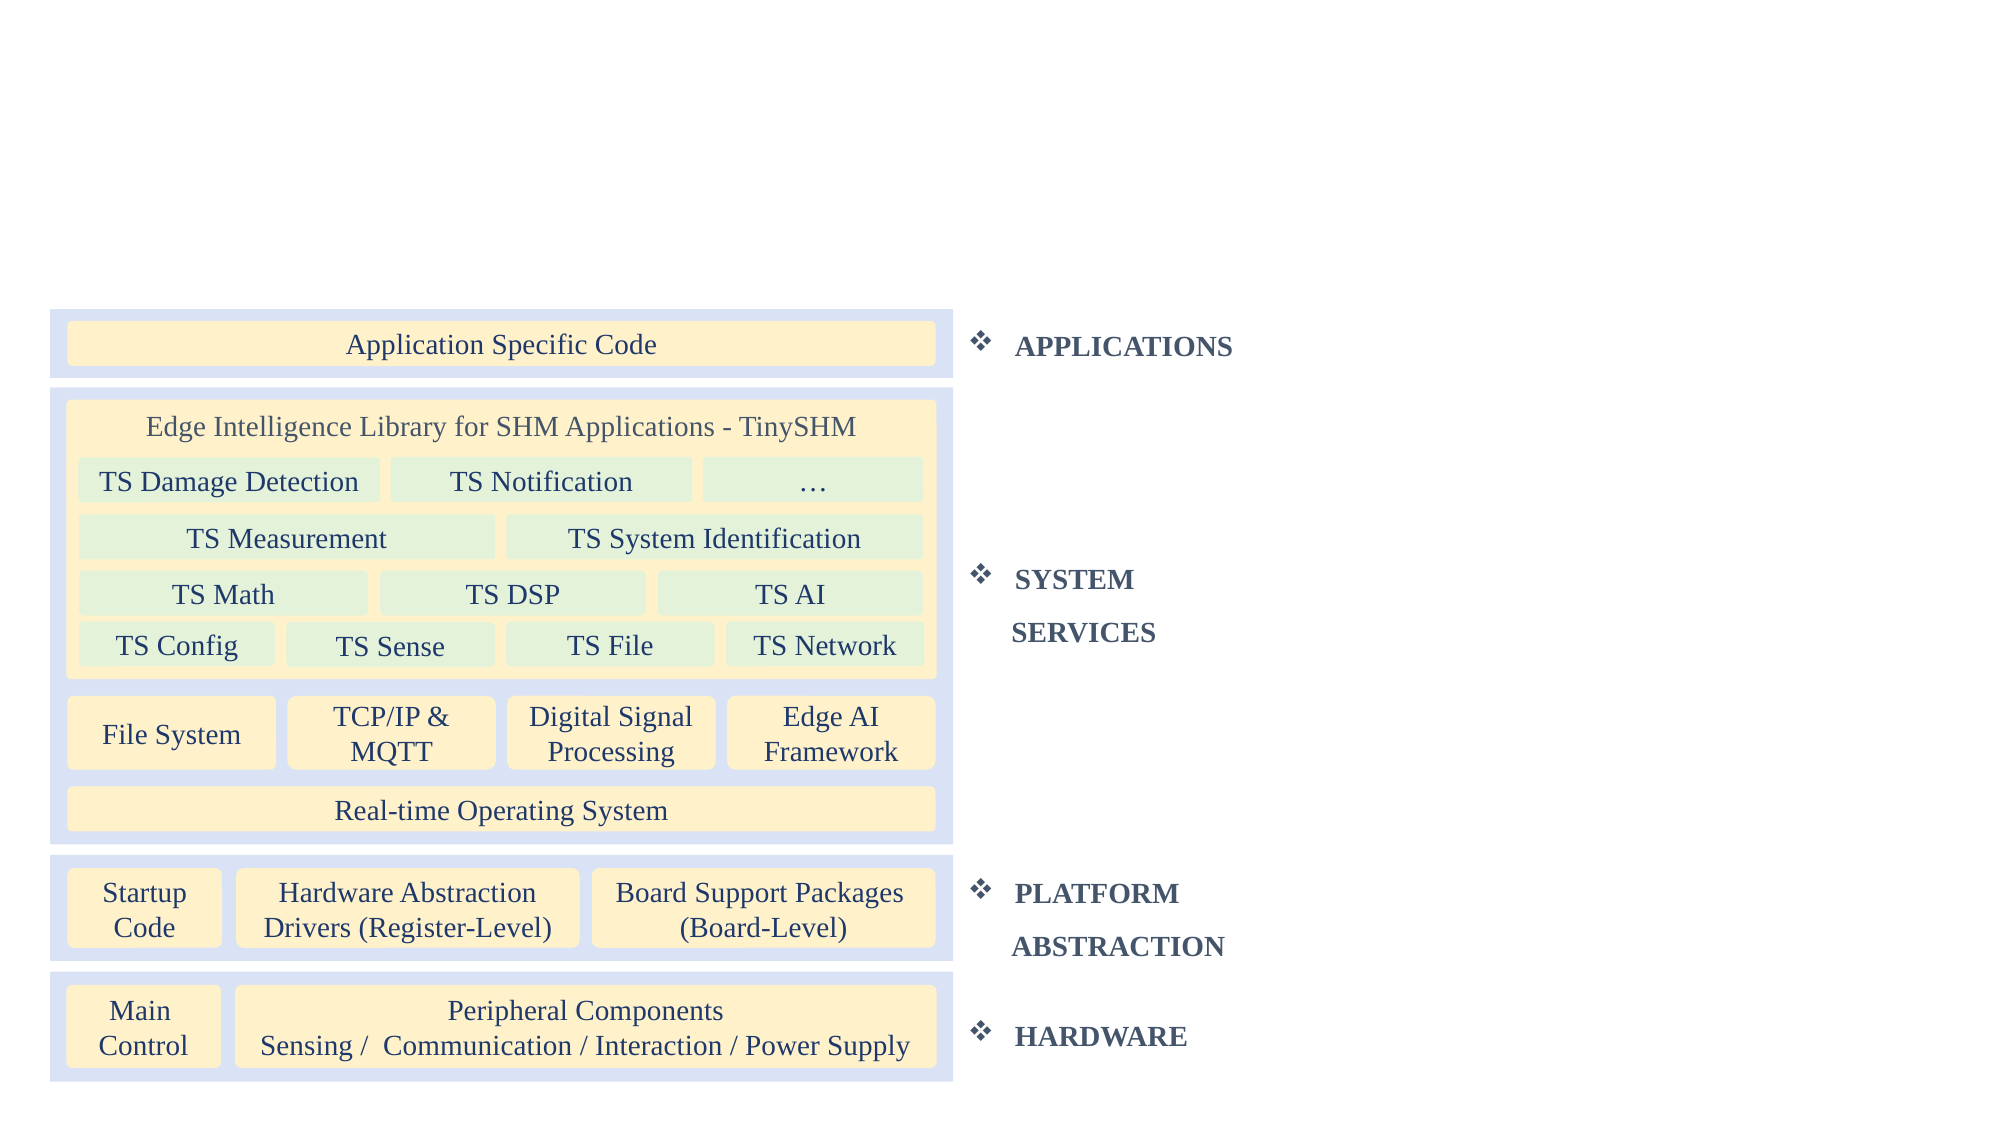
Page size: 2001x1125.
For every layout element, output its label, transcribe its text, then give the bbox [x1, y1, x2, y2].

text_box PLATFORM ABSTRACTION [953, 849, 1428, 970]
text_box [49, 970, 954, 1083]
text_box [49, 854, 954, 962]
text_box SYSTEM SERVICES [954, 535, 1428, 656]
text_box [49, 386, 954, 845]
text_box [49, 308, 954, 379]
text_box HARDWARE [954, 992, 1428, 1060]
text_box APPLICATIONS [953, 302, 1428, 370]
